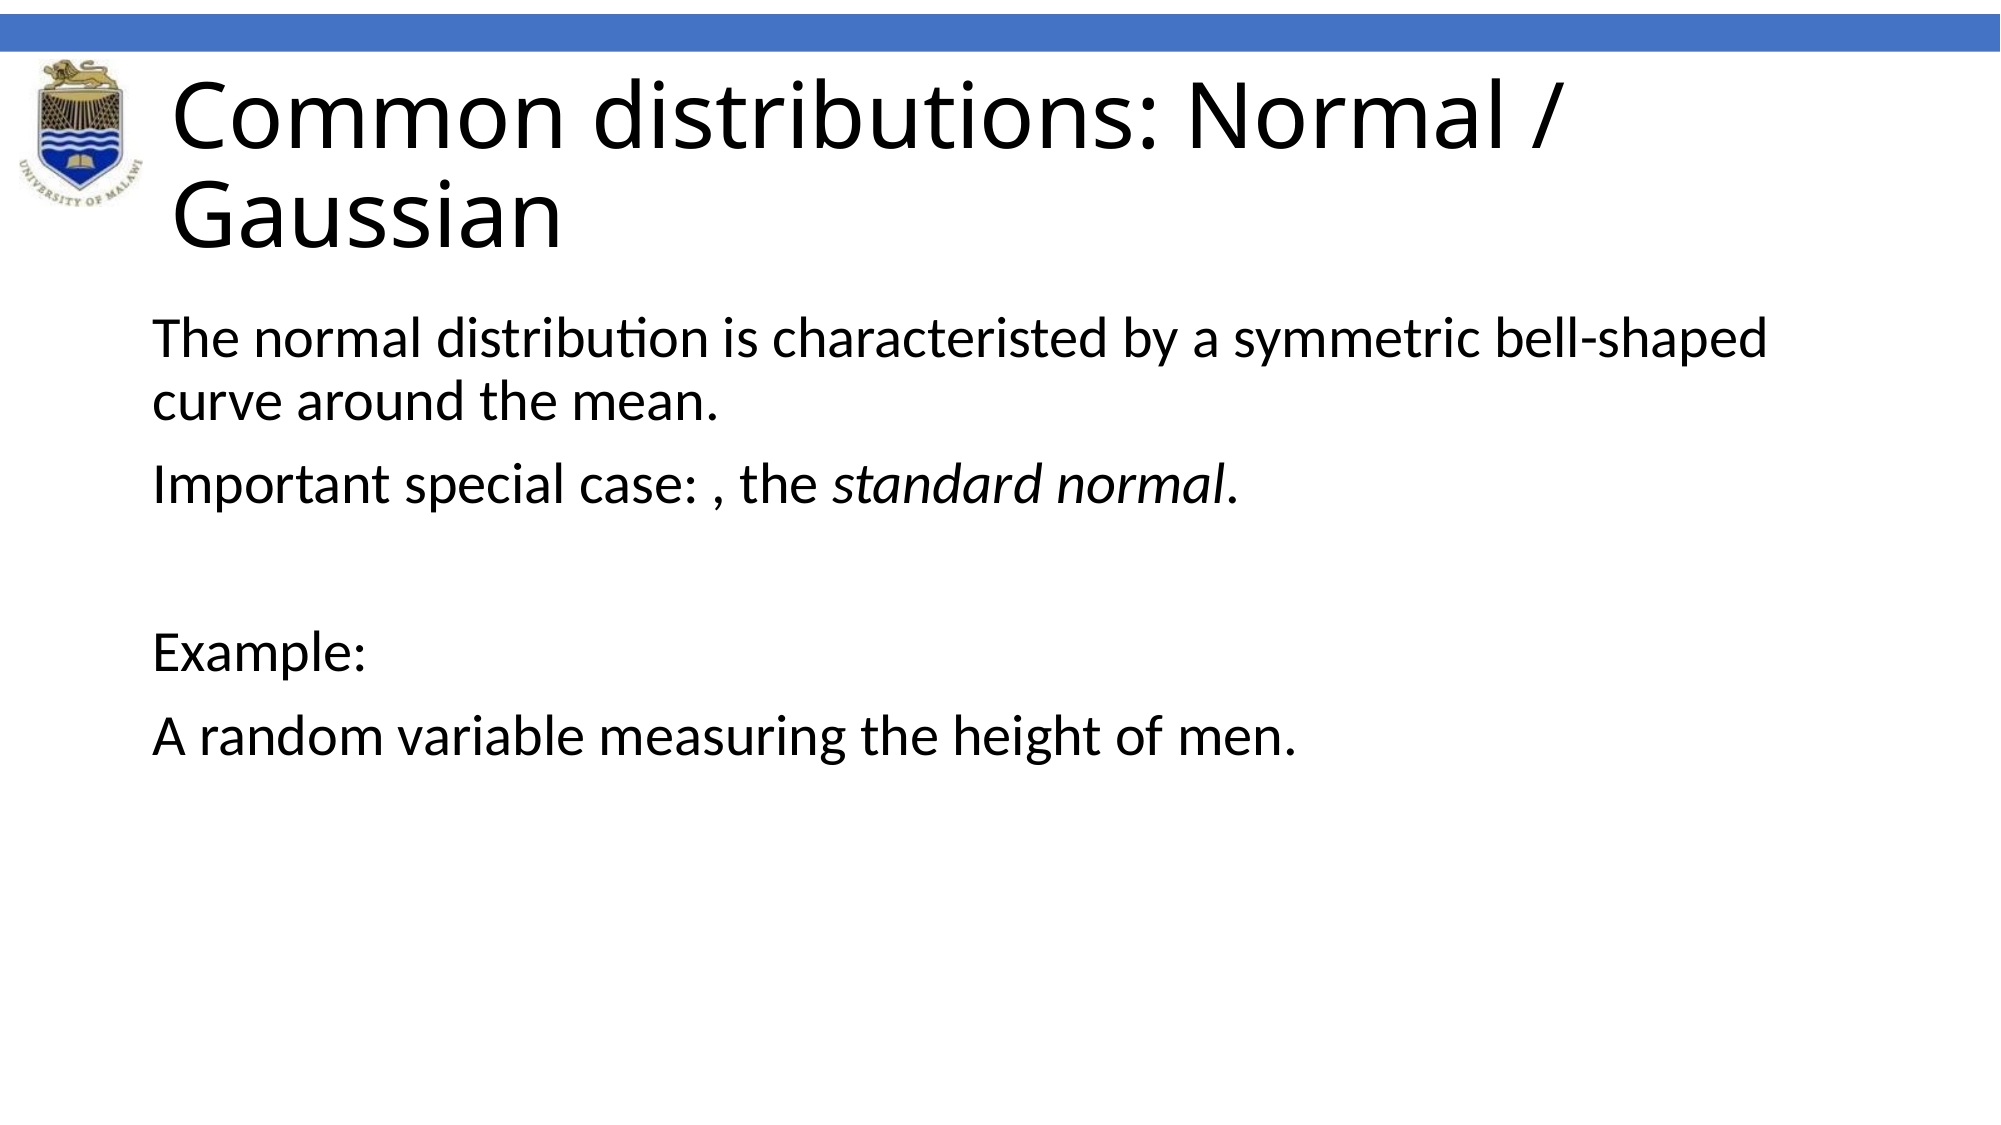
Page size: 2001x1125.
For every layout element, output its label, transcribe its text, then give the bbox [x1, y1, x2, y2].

picture [19, 59, 143, 207]
title Common distributions: Normal / Gaussian [155, 59, 1851, 278]
